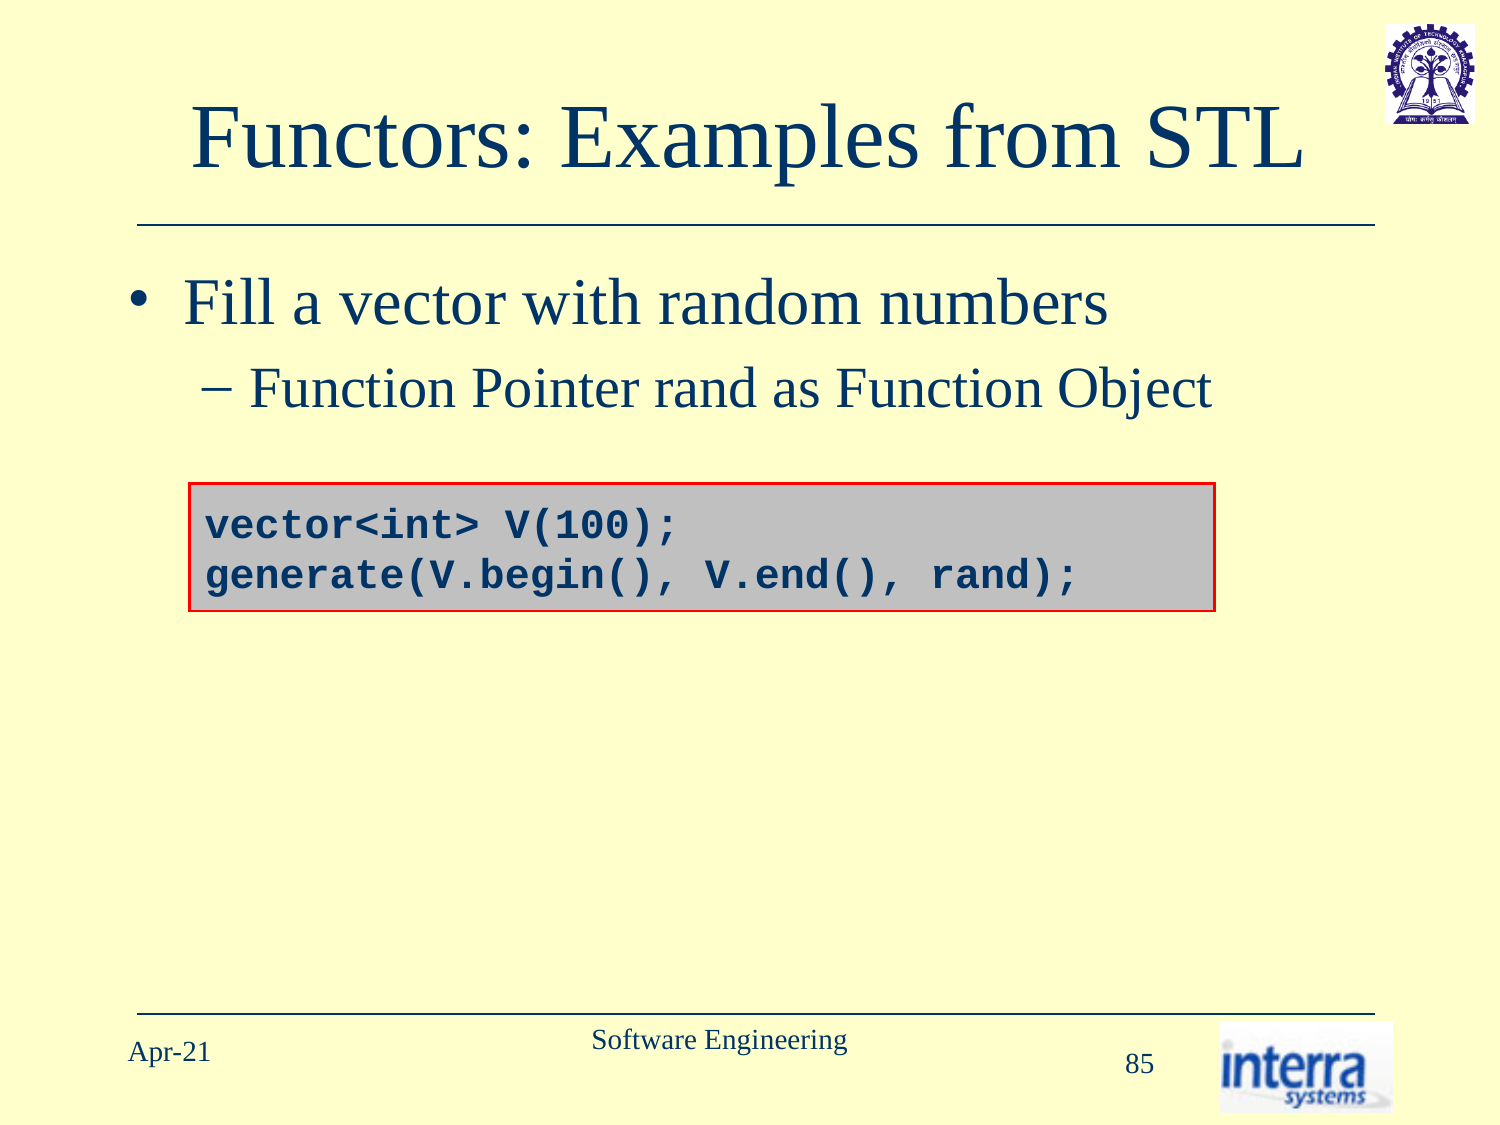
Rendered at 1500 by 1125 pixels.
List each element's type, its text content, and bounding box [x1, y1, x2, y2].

list Fill a vector with random numbers Function Pointer rand as Function Object [112, 249, 1388, 1000]
text_box Software Engineering [349, 1013, 1090, 1125]
text_box Apr-21 [112, 1024, 307, 1100]
title Functors: Examples from STL [112, 37, 1388, 225]
text_box vector<int> V(100); generate(V.begin(), V.end(), rand); [189, 483, 1215, 612]
picture [1385, 24, 1475, 124]
picture [1220, 1021, 1393, 1113]
